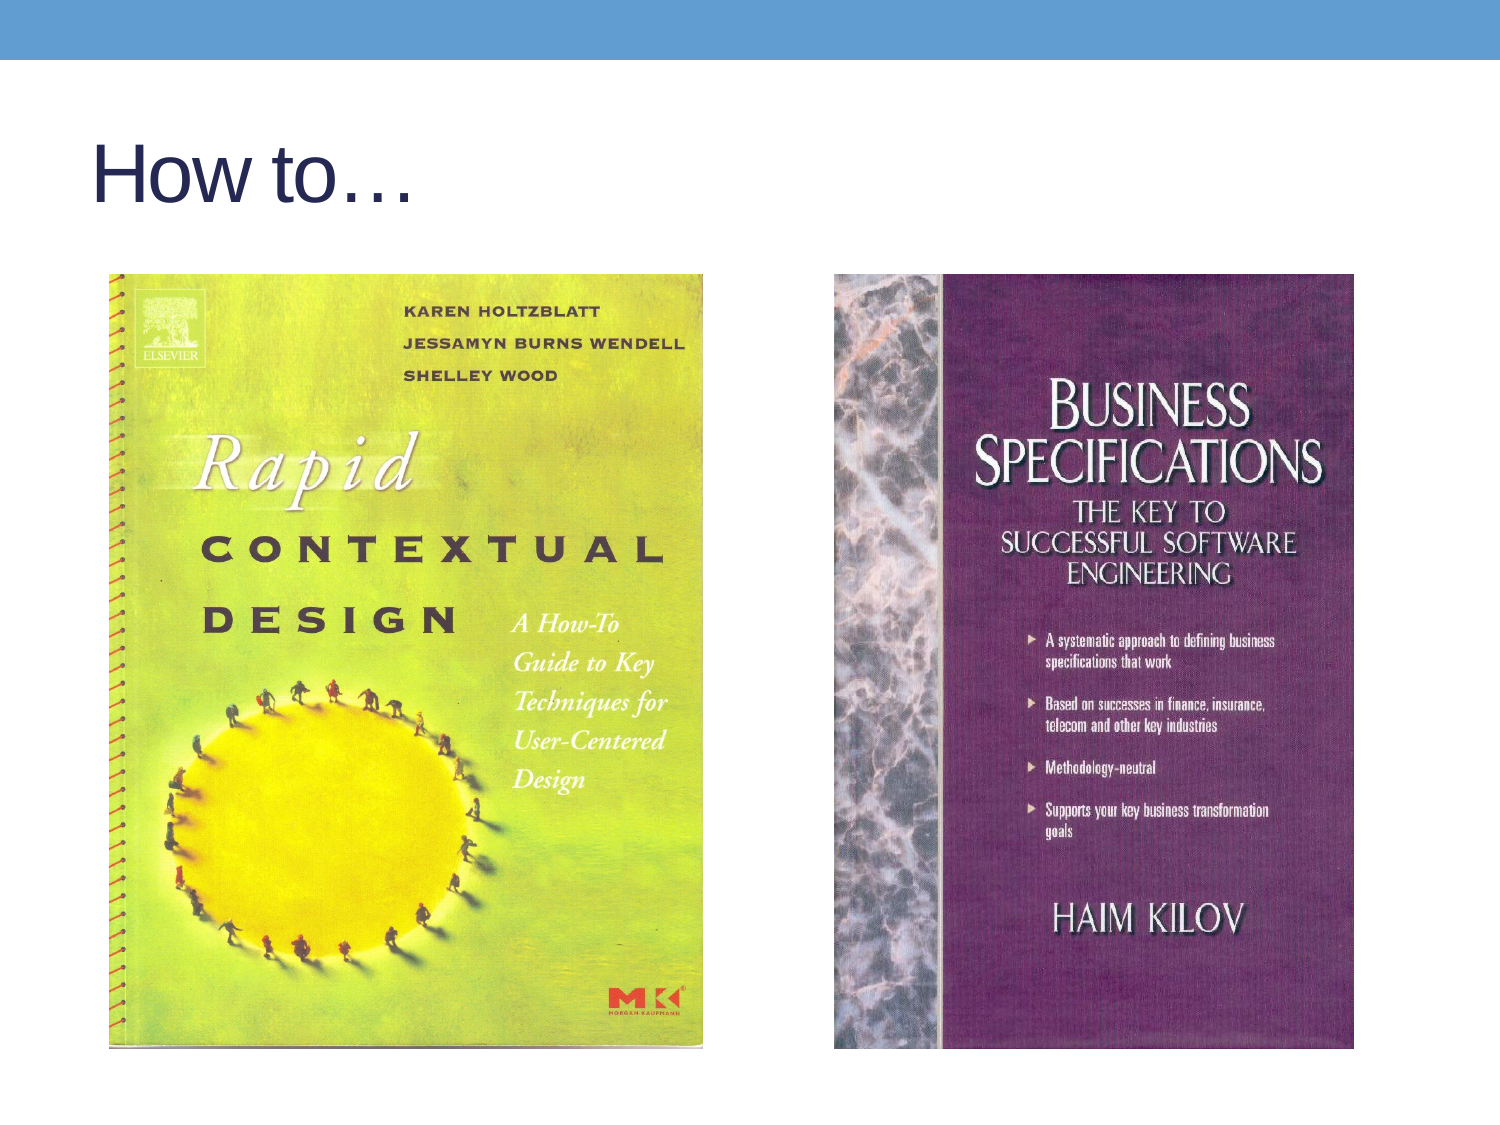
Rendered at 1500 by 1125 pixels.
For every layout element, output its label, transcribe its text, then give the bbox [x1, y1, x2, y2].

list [109, 274, 704, 1049]
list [833, 274, 1354, 1049]
title How to… [75, 87, 1425, 250]
